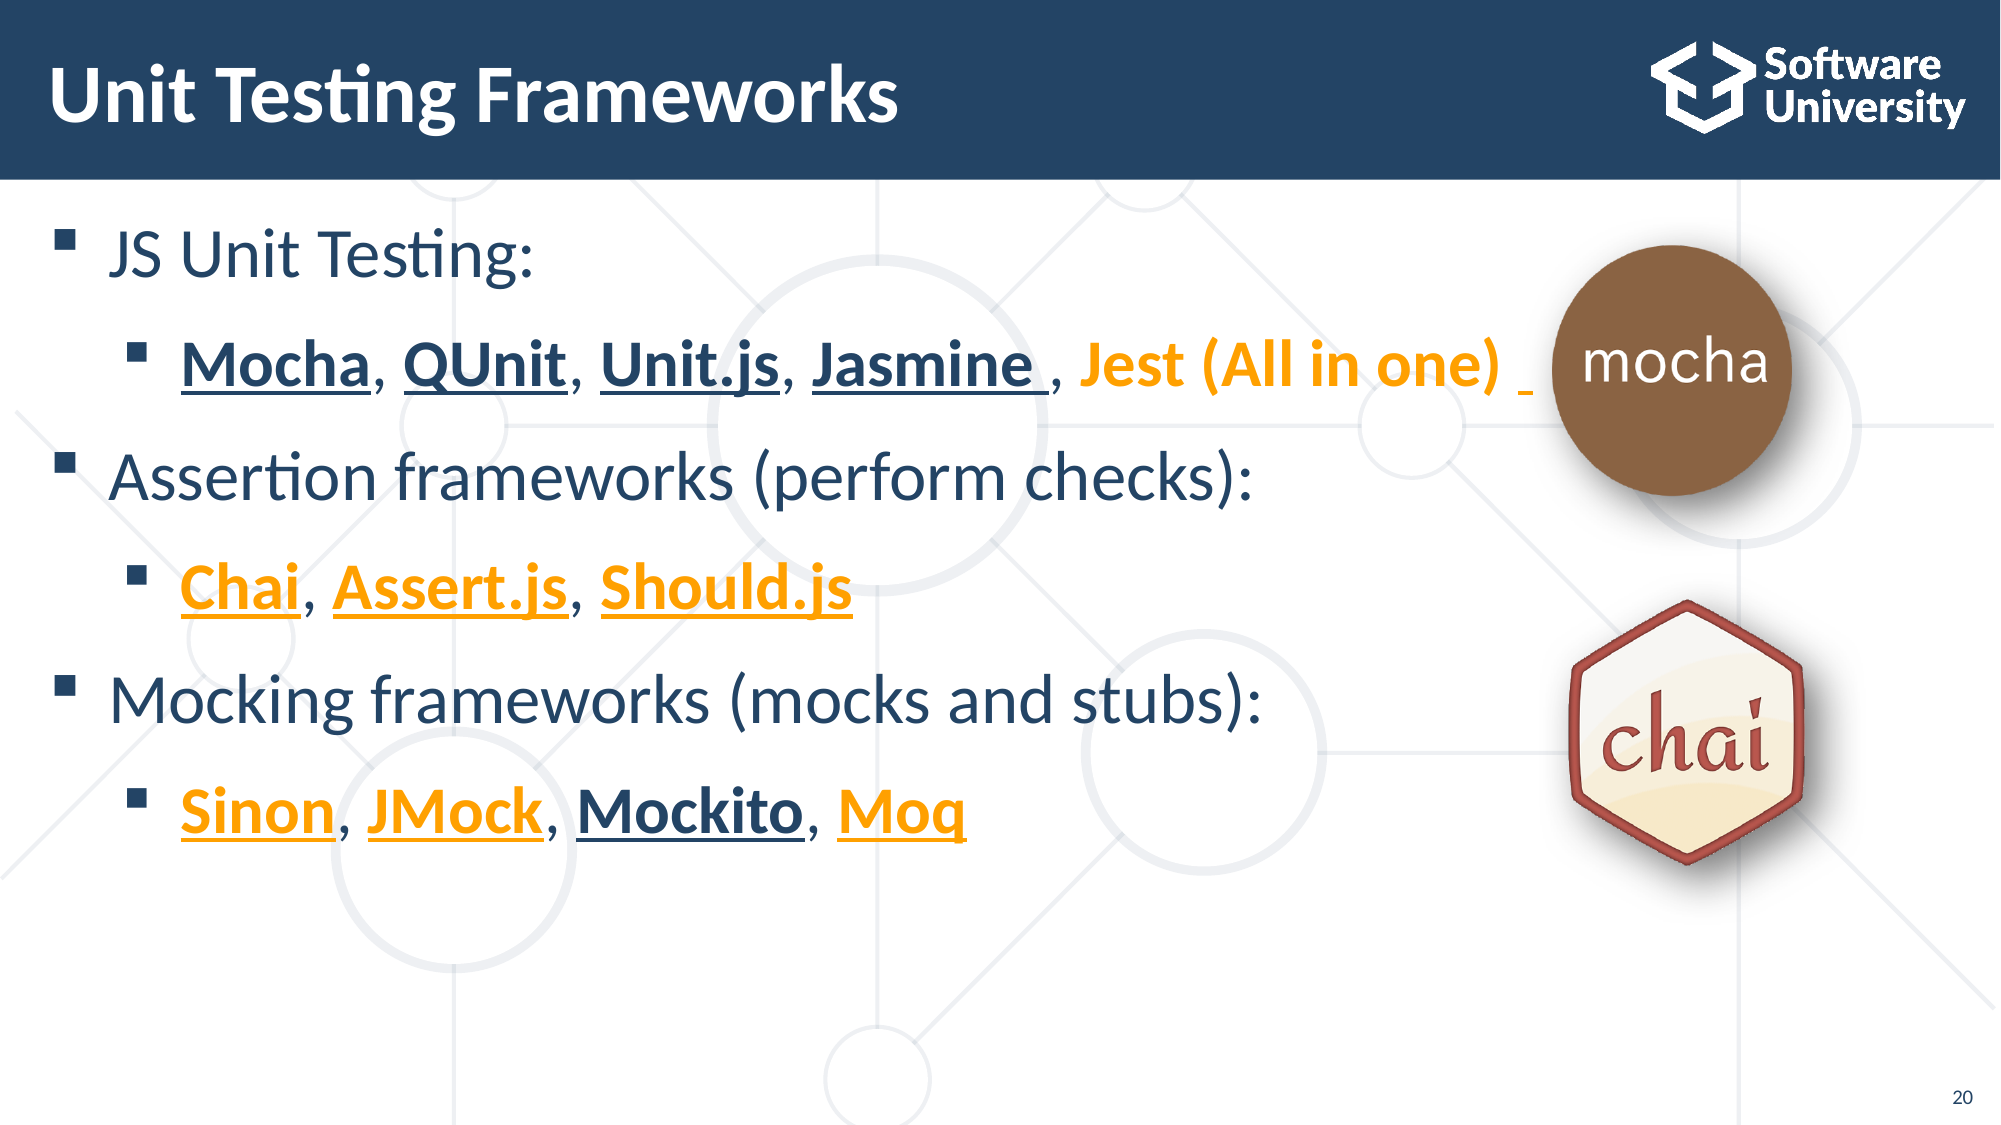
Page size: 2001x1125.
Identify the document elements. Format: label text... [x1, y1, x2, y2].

picture [1524, 562, 1828, 904]
picture [1651, 41, 1966, 134]
picture [1533, 195, 1838, 538]
slide_number 20 [1927, 1067, 1989, 1117]
title Unit Testing Frameworks [31, 16, 1625, 162]
list JS Unit Testing: Mocha, QUnit, Unit.js, Jasmine , Jest (All in one) Assertion frameworks (perform checks): Chai, Assert.js, Should.js Mocking frameworks (mocks and stubs): Sinon, JMock, Mockito, Moq [31, 196, 1970, 1104]
